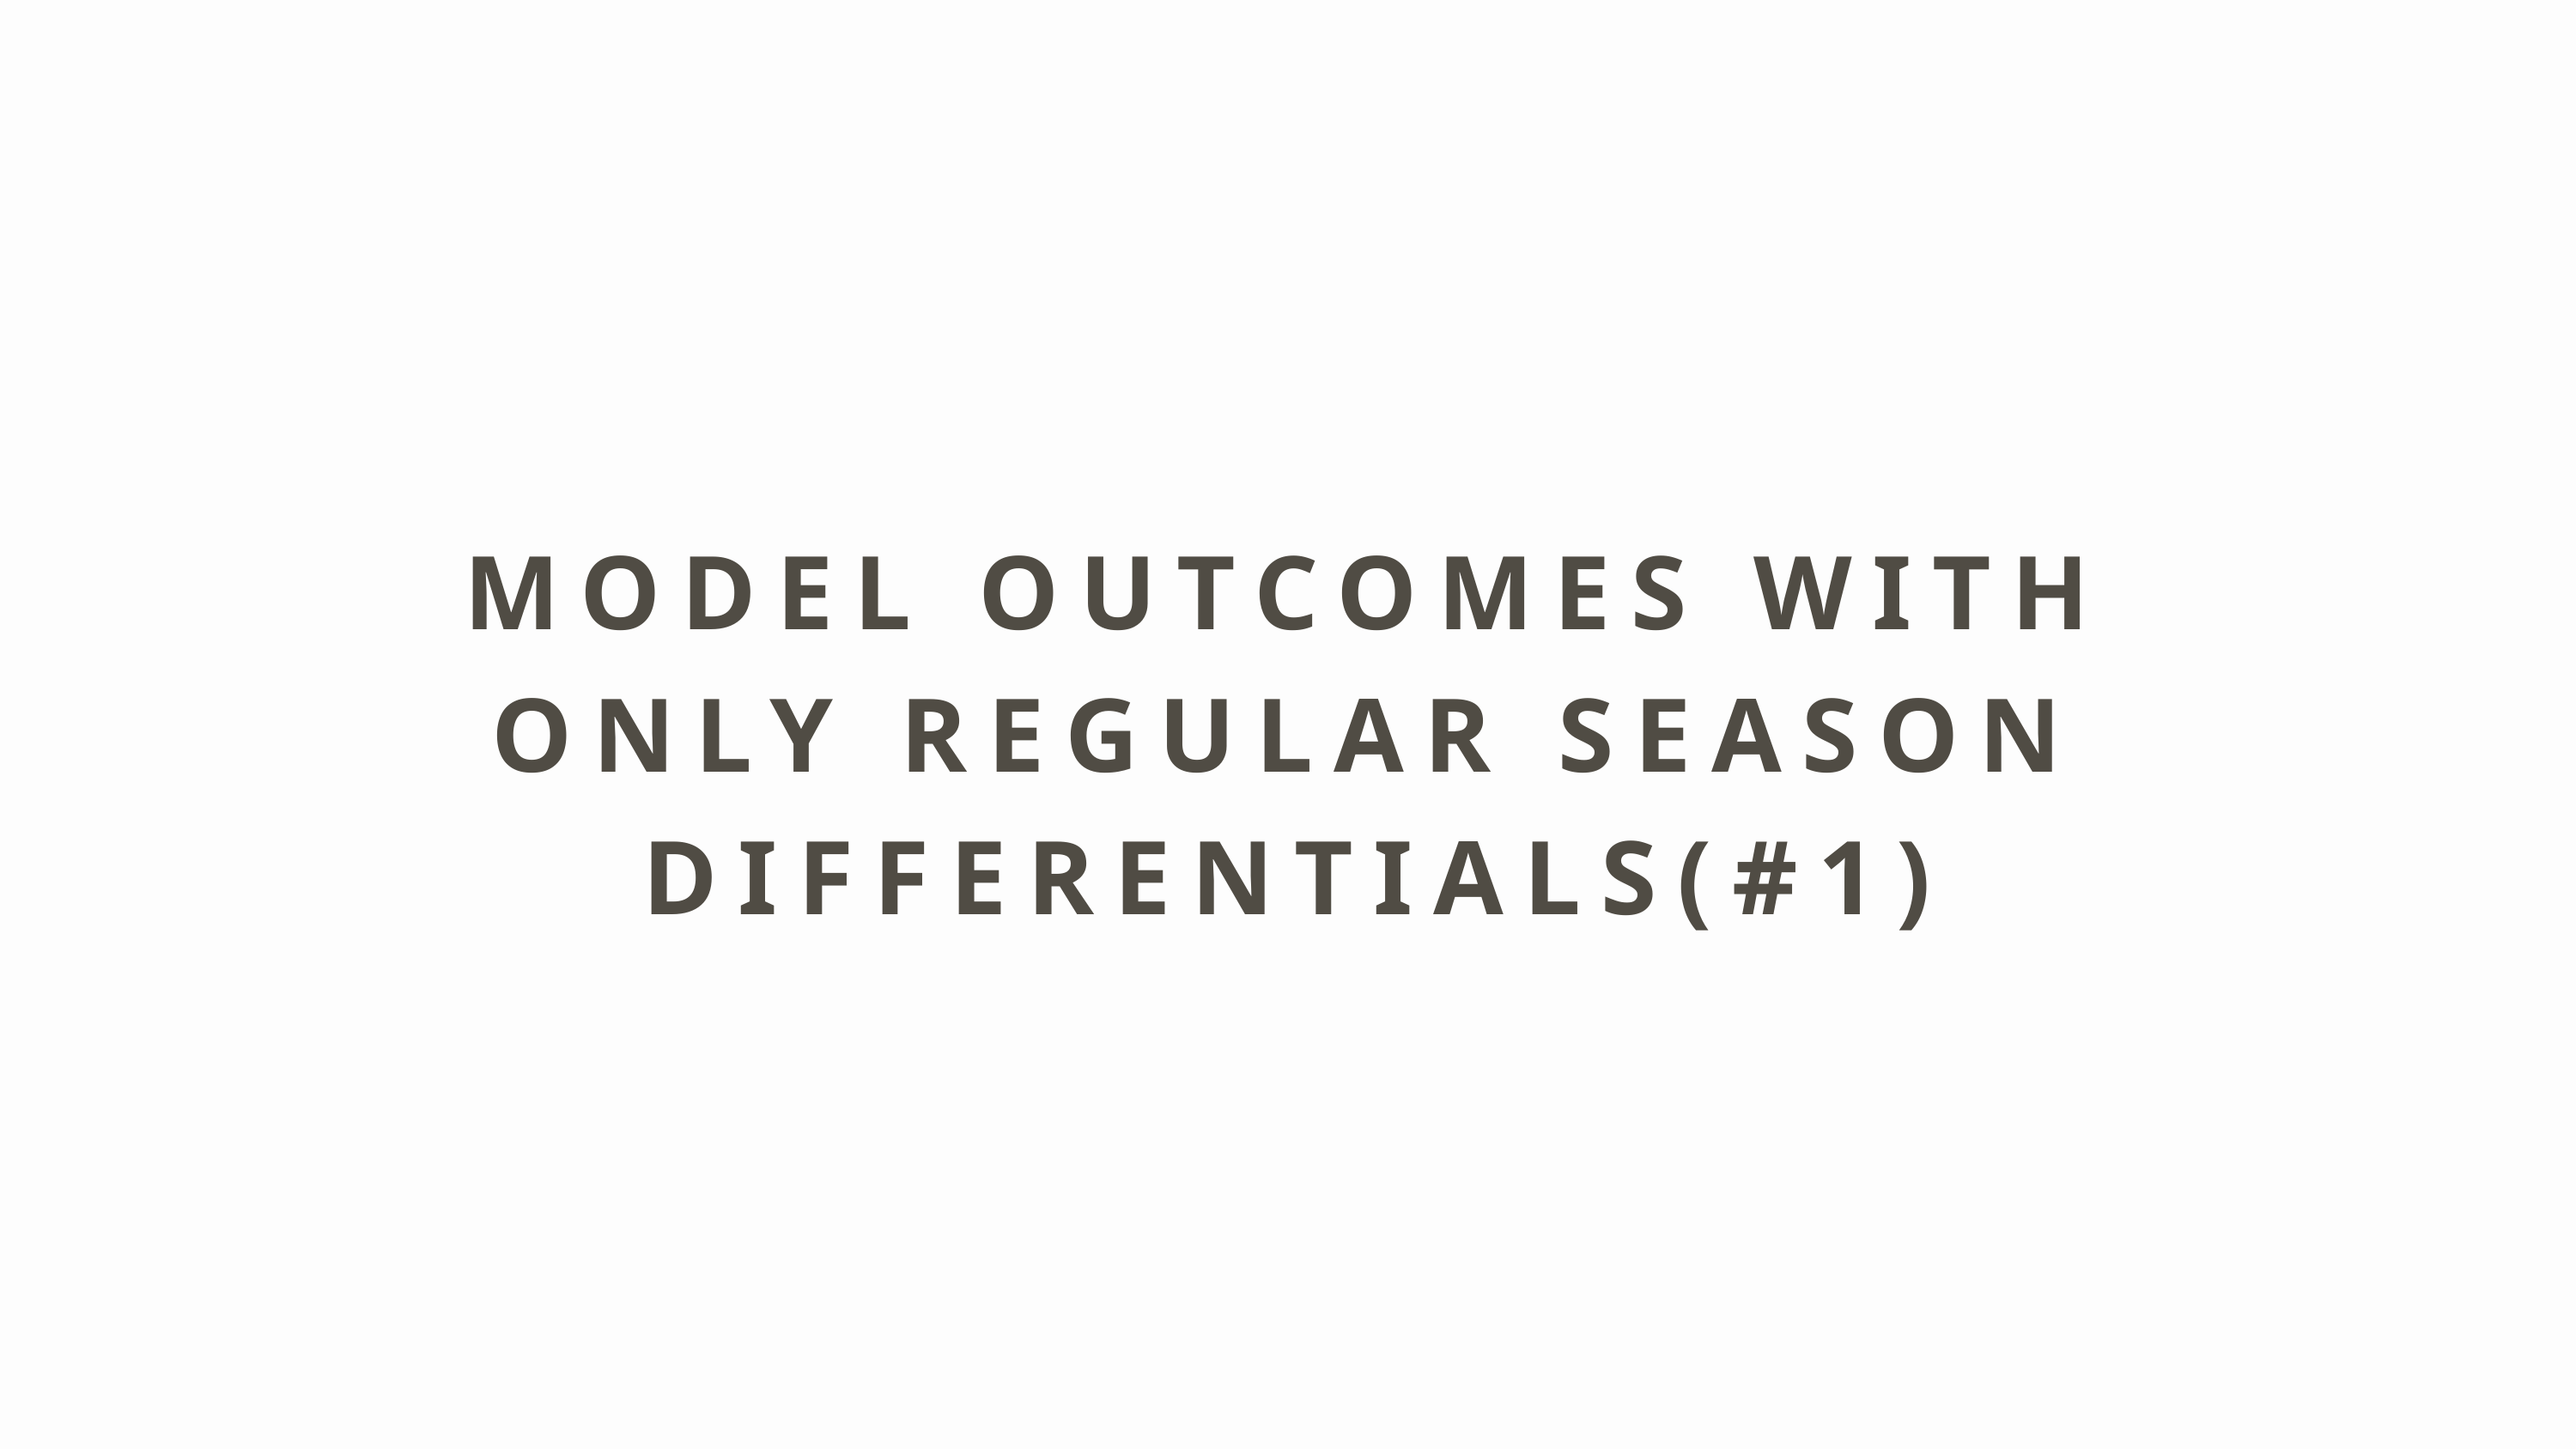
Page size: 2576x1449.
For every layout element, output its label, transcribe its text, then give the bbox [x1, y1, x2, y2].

text_box MODEL OUTCOMES WITH ONLY REGULAR SEASON DIFFERENTIALS(#1) [405, 507, 2170, 935]
